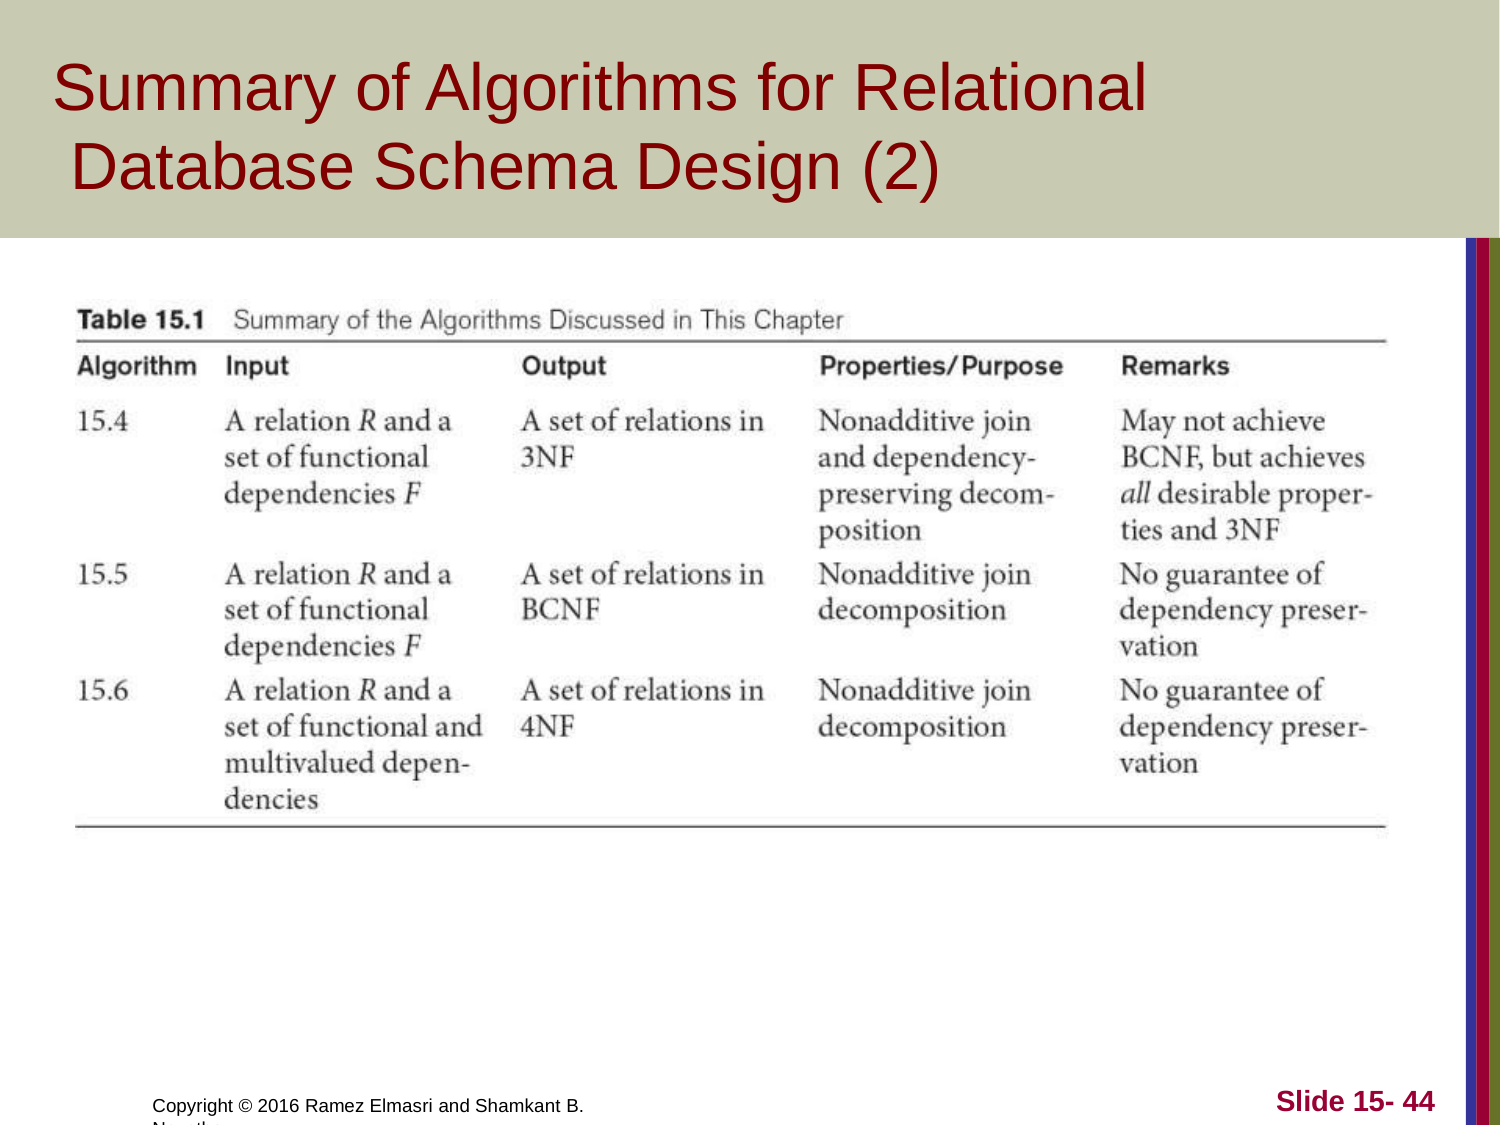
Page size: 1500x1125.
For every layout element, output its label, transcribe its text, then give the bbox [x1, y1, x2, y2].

title Summary of Algorithms for Relational Database Schema Design (2) [50, 41, 1155, 232]
text_box [75, 299, 1389, 839]
footer Copyright © 2016 Ramez Elmasri and Shamkant B. Navathe [150, 1093, 658, 1125]
slide_number Slide 15- 51 [1273, 1083, 1440, 1125]
